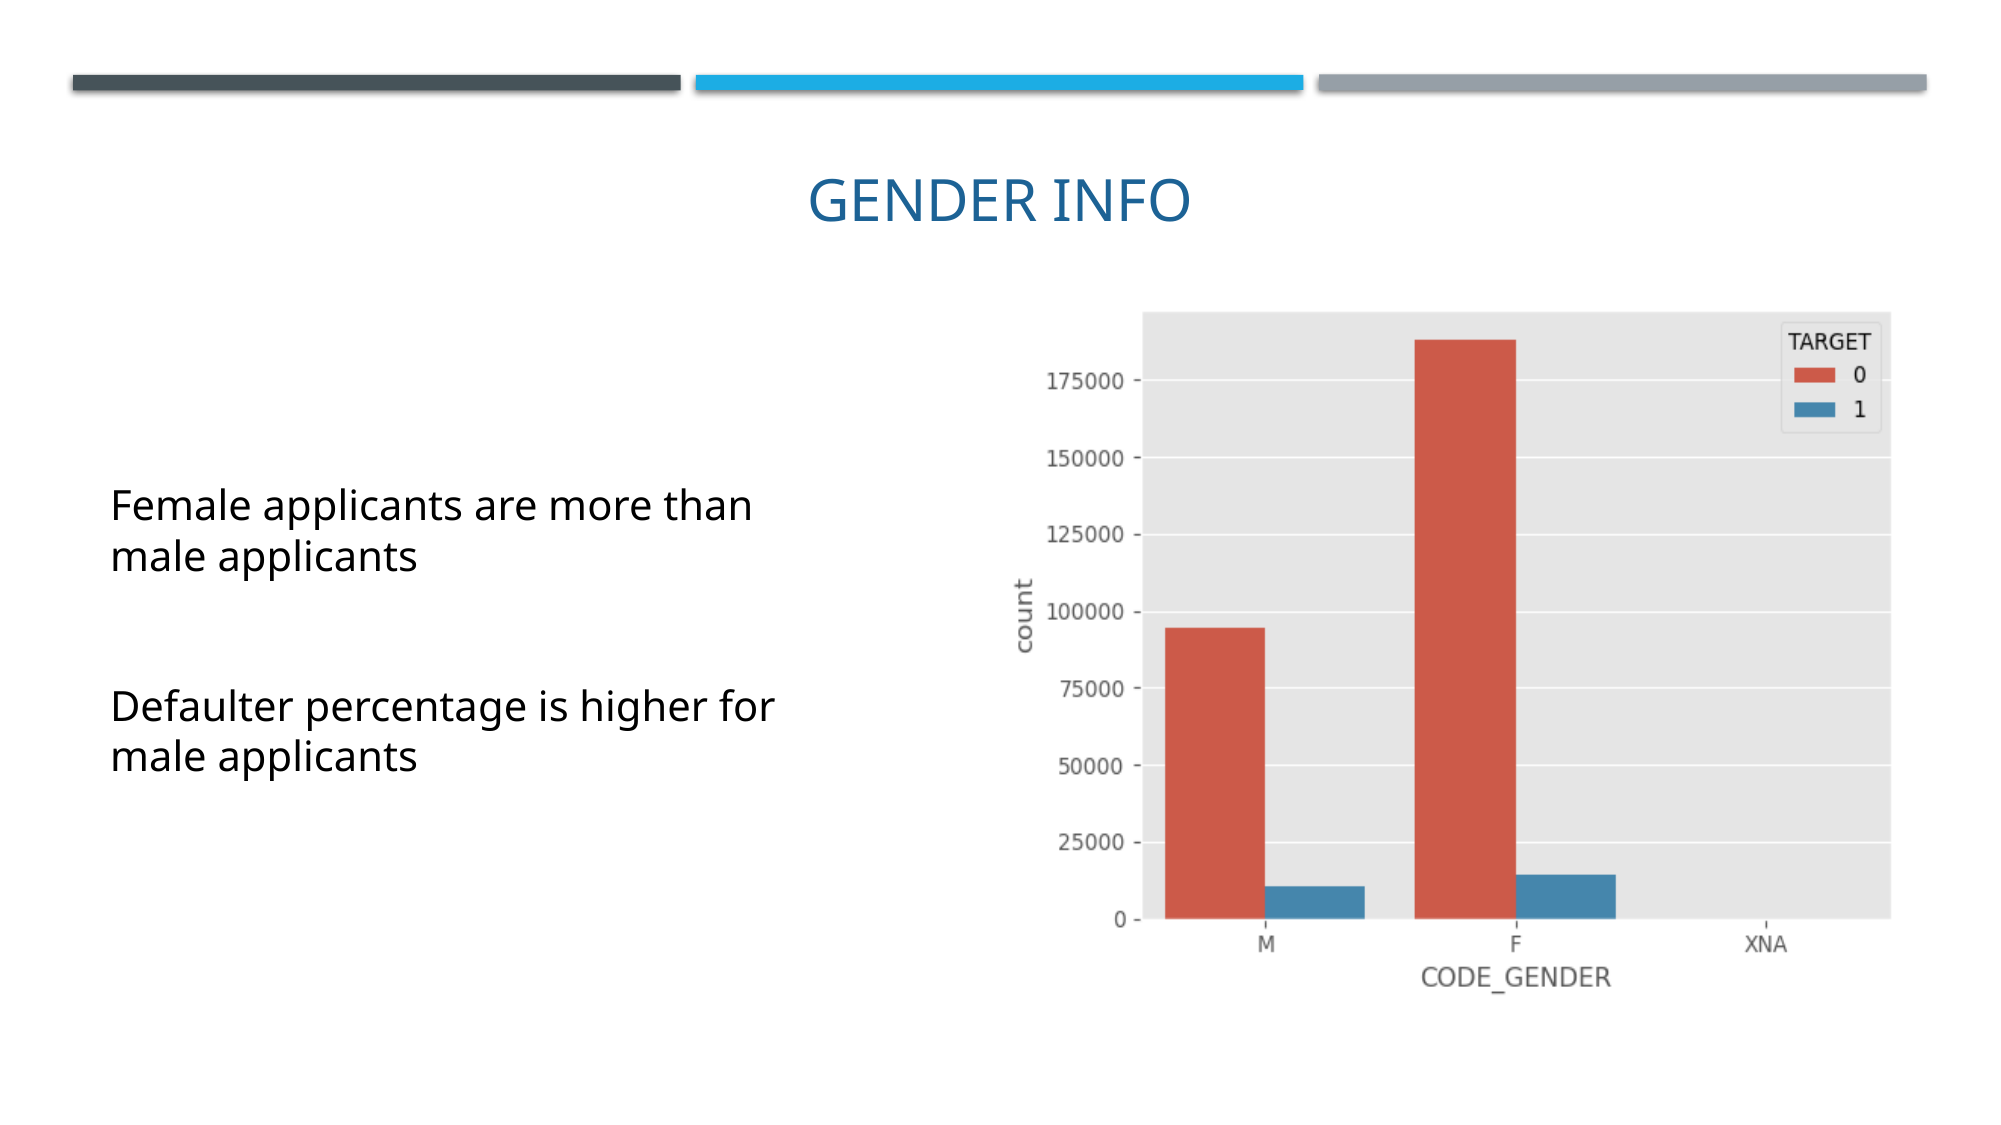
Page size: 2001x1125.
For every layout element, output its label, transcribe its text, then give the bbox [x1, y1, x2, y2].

title Gender info [95, 115, 1905, 241]
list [999, 294, 1906, 1011]
text_box Female applicants are more than male applicants Defaulter percentage is higher for male applicants [95, 471, 836, 787]
